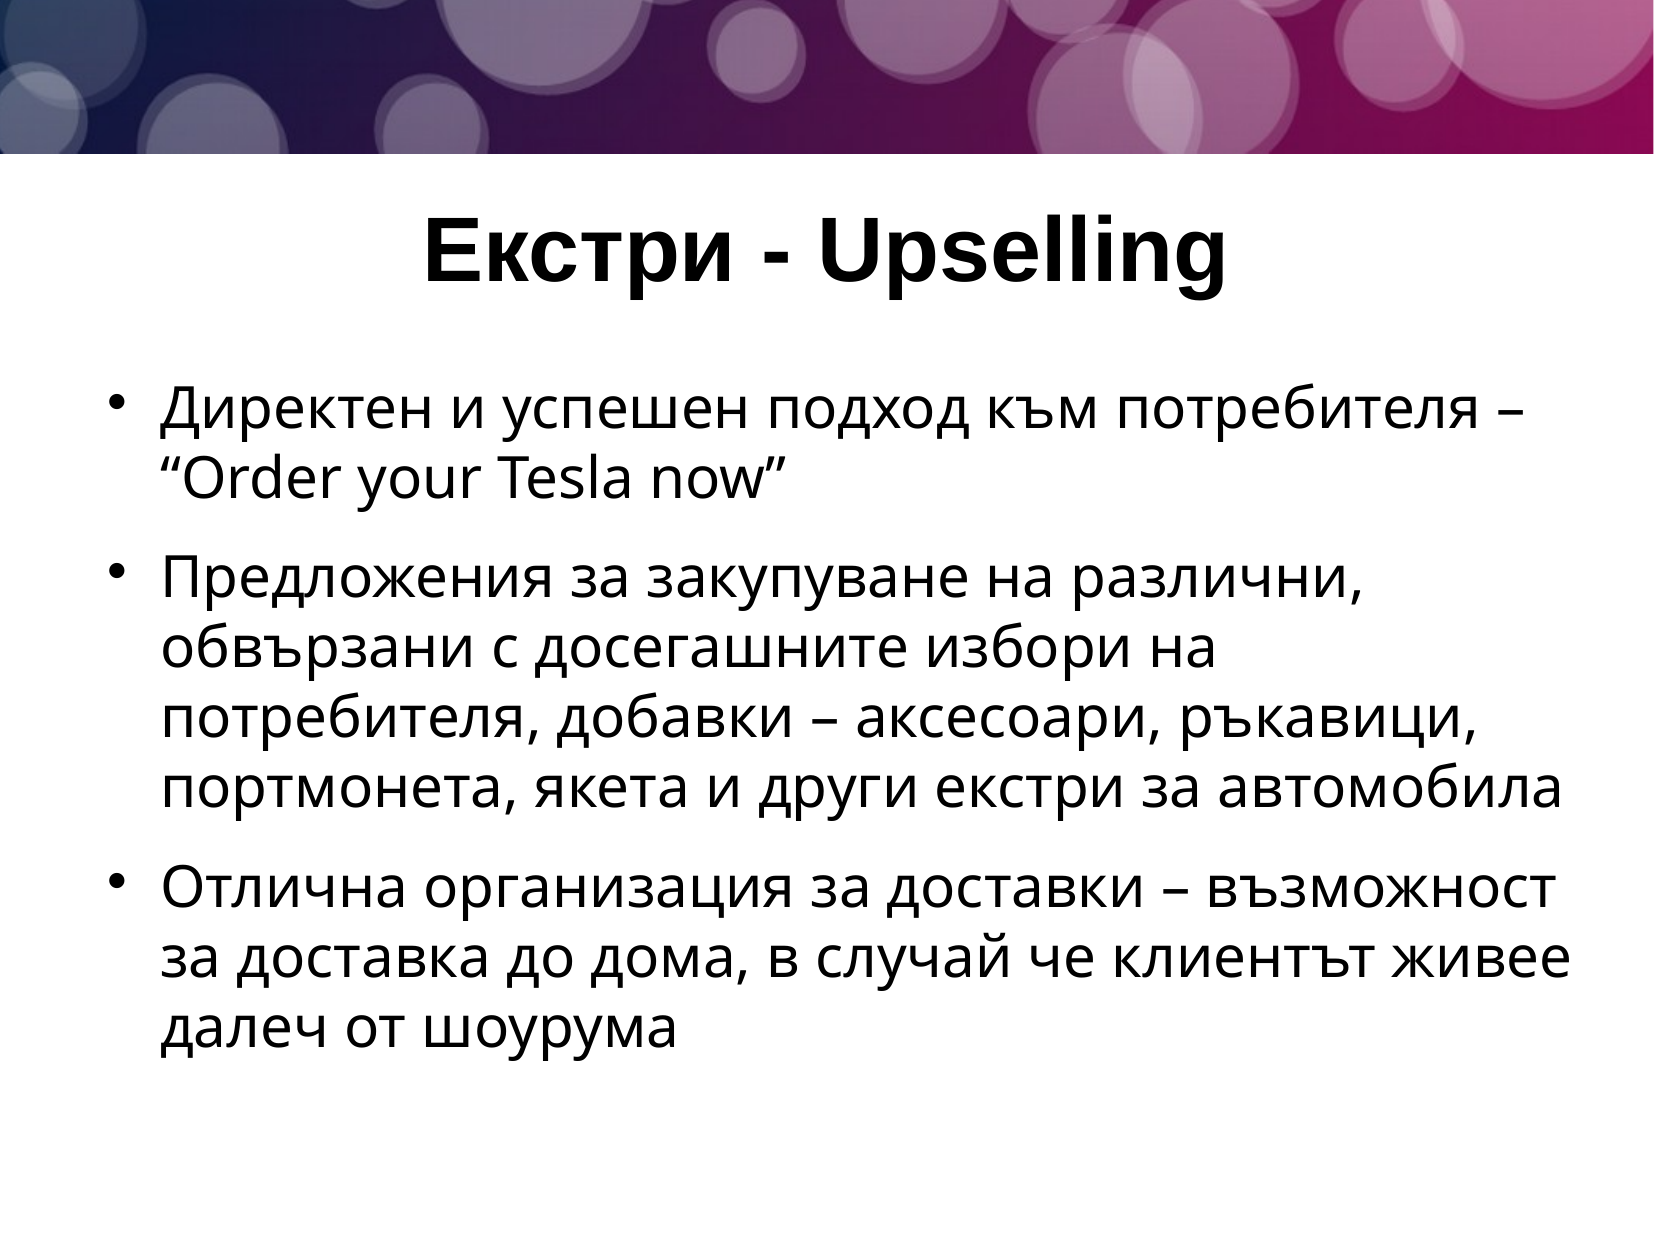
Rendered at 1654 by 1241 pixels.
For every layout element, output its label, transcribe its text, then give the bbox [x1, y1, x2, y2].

text_box Екстри - Upselling [82, 159, 1571, 331]
text_box Директен и успешен подход към потребителя – “Order your Tesla now” Предложения за закупуване на различни, обвързани с досегашните избори на потребителя, добавки – аксесоари, ръкавици, портмонета, якета и други екстри за автомобила Отлична организация за доставки – възможност за доставка до дома, в случай че клиентът живее далеч от шоурума [89, 369, 1578, 1170]
picture [0, 0, 1654, 154]
